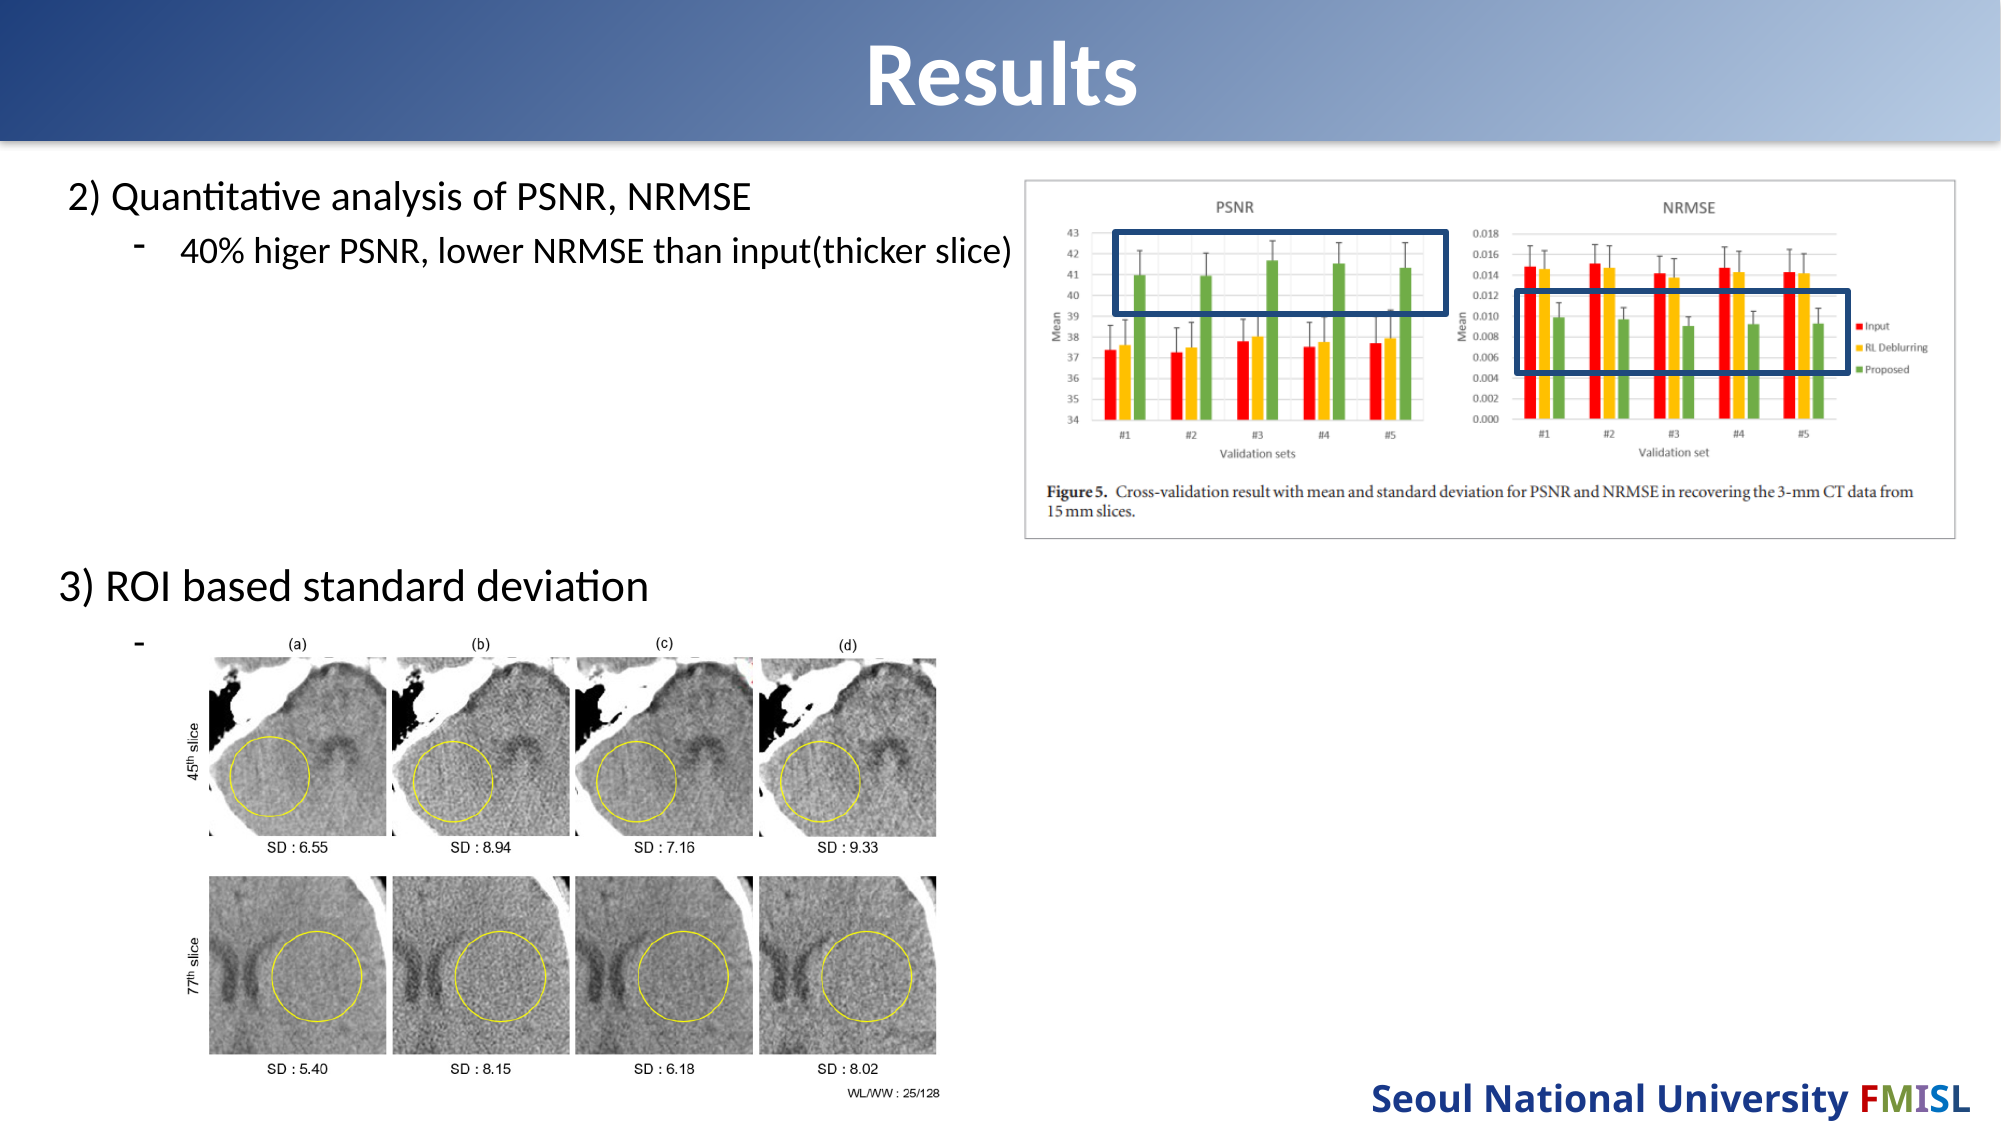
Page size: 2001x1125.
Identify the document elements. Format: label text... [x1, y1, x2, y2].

list 2) Quantitative analysis of PSNR, NRMSE 40% higer PSNR, lower NRMSE than input(thicker slice) 3) ROI based standard deviation RL deblurring increase noise level [43, 160, 1965, 1083]
title Results [70, 0, 1934, 138]
picture [172, 625, 946, 1108]
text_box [1020, 172, 1965, 551]
